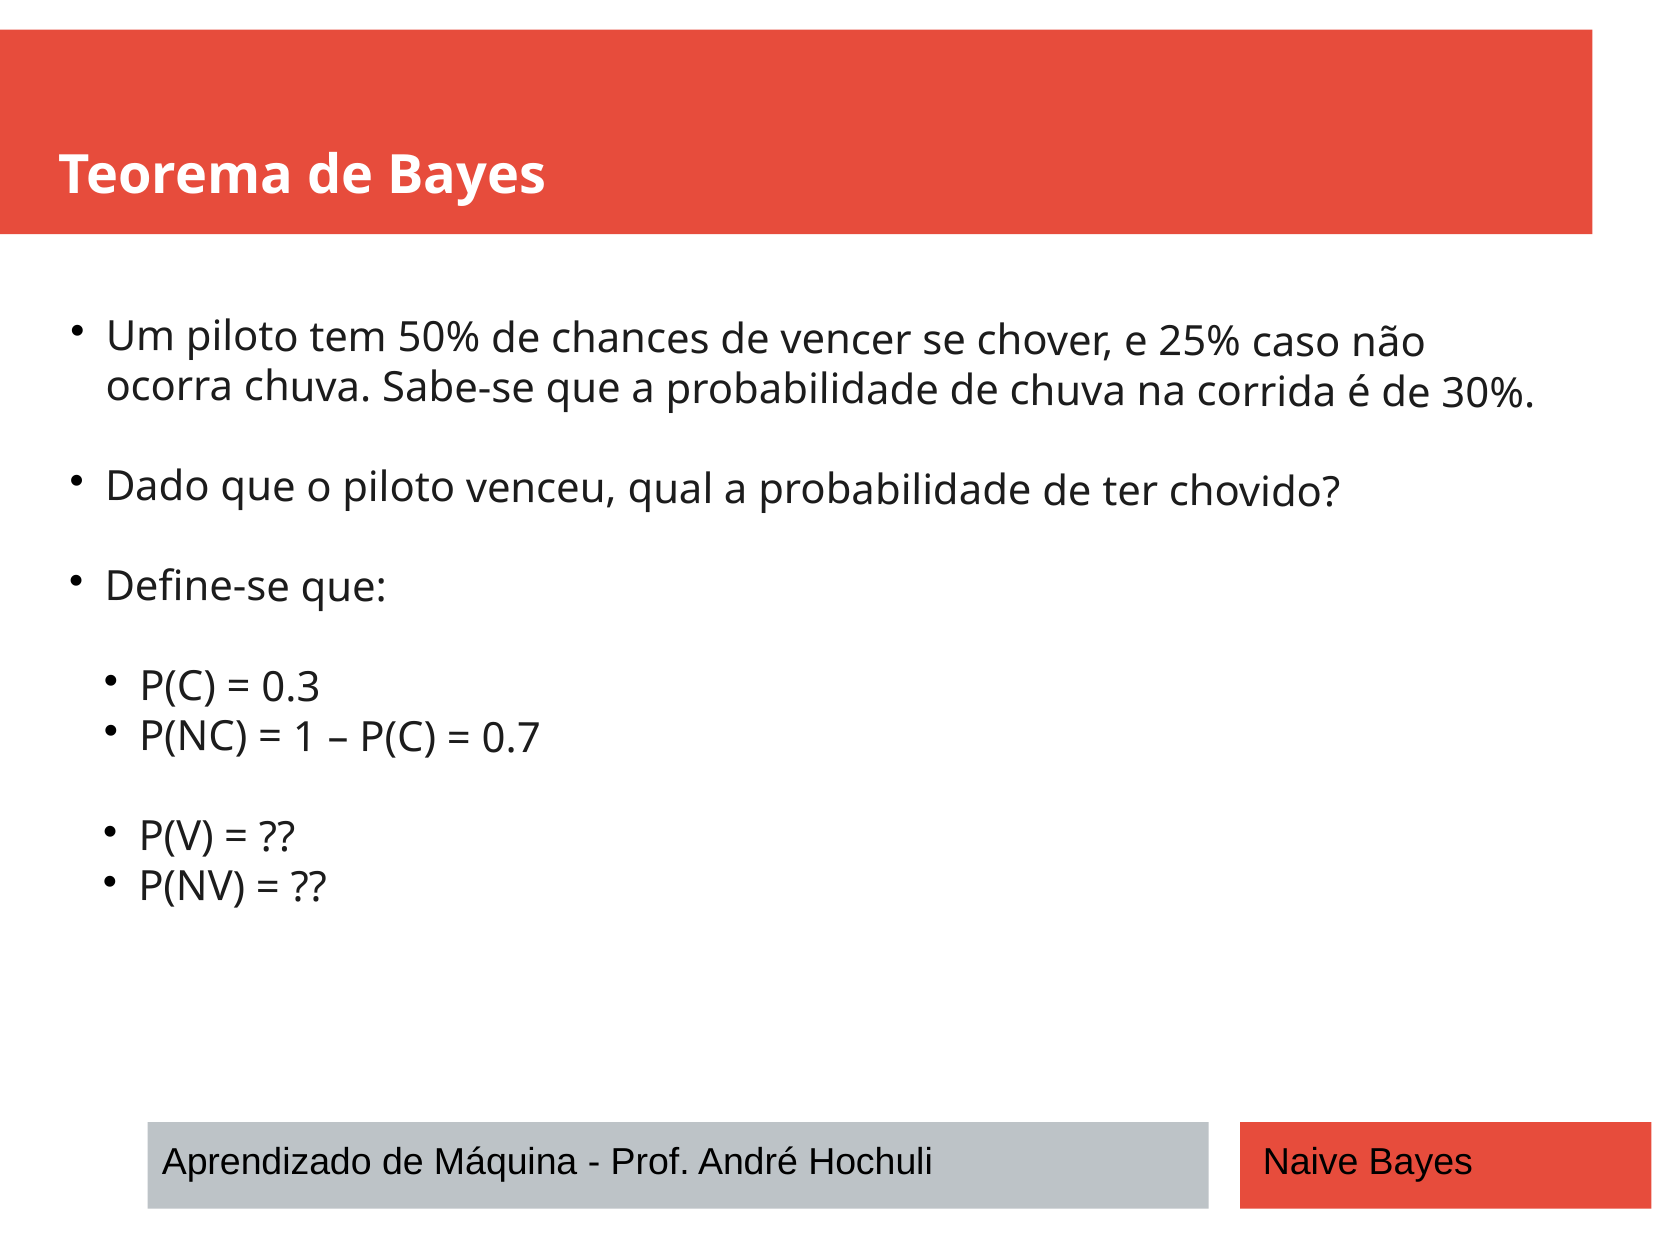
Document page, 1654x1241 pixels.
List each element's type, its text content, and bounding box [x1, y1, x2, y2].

text_box Naive Bayes [1248, 1129, 1621, 1188]
text_box Aprendizado de Máquina - Prof. André Hochuli [147, 1129, 1203, 1188]
text_box Teorema de Bayes [59, 59, 1593, 205]
text_box Um piloto tem 50% de chances de vencer se chover, e 25% caso não ocorra chuva. Sabe-se que a probabilidade de chuva na corrida é de 30%. Dado que o piloto venceu, qual a probabilidade de ter chovido? Define-se que: P(C) = 0.3 P(NC) = 1 – P(C) = 0.7 P(V) = ?? P(NV) = ?? [51, 250, 1565, 1101]
